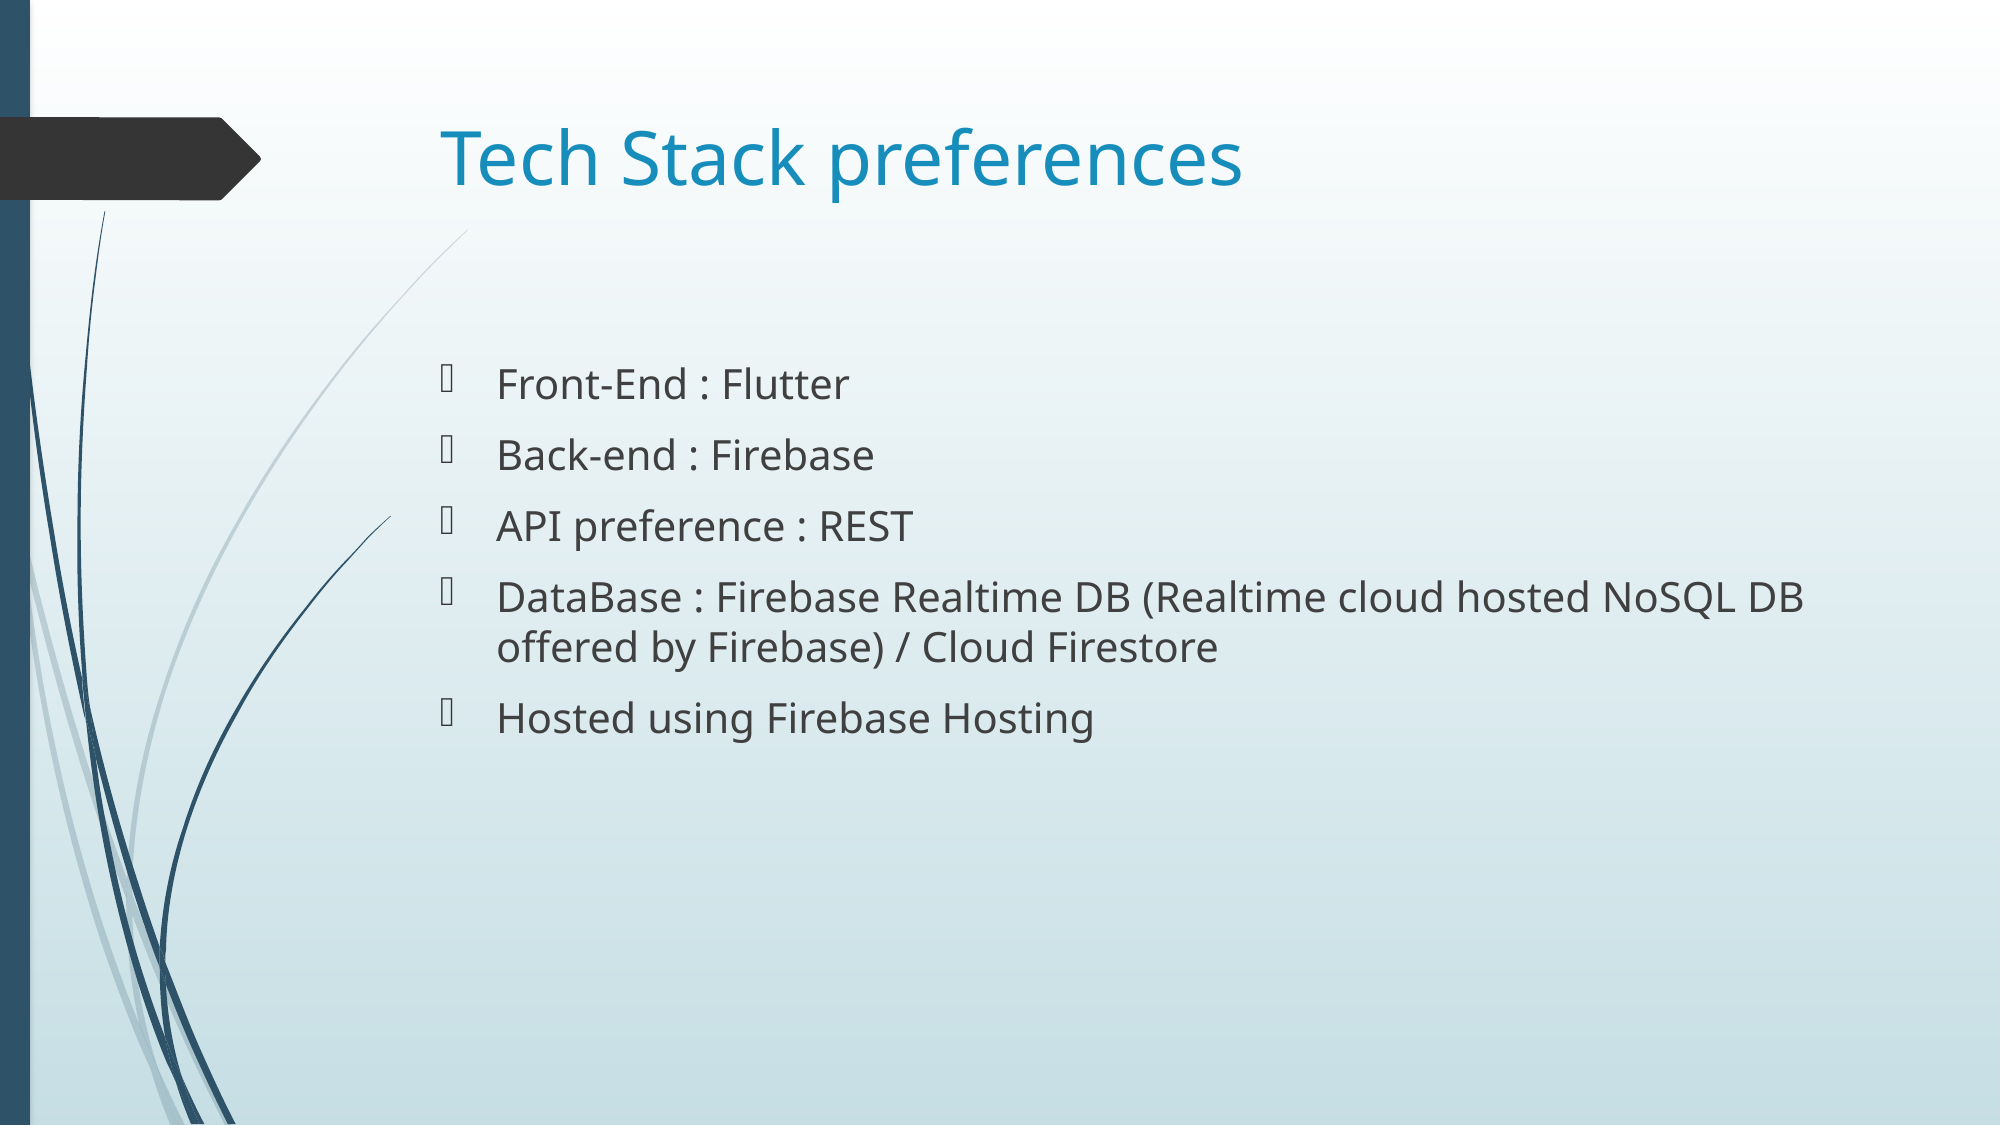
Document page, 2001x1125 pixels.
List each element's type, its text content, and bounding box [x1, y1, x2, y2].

list Front-End : Flutter Back-end : Firebase API preference : REST DataBase : Firebase Realtime DB (Realtime cloud hosted NoSQL DB offered by Firebase) / Cloud Firestore Hosted using Firebase Hosting [424, 350, 1888, 813]
title Tech Stack preferences [425, 102, 1888, 313]
